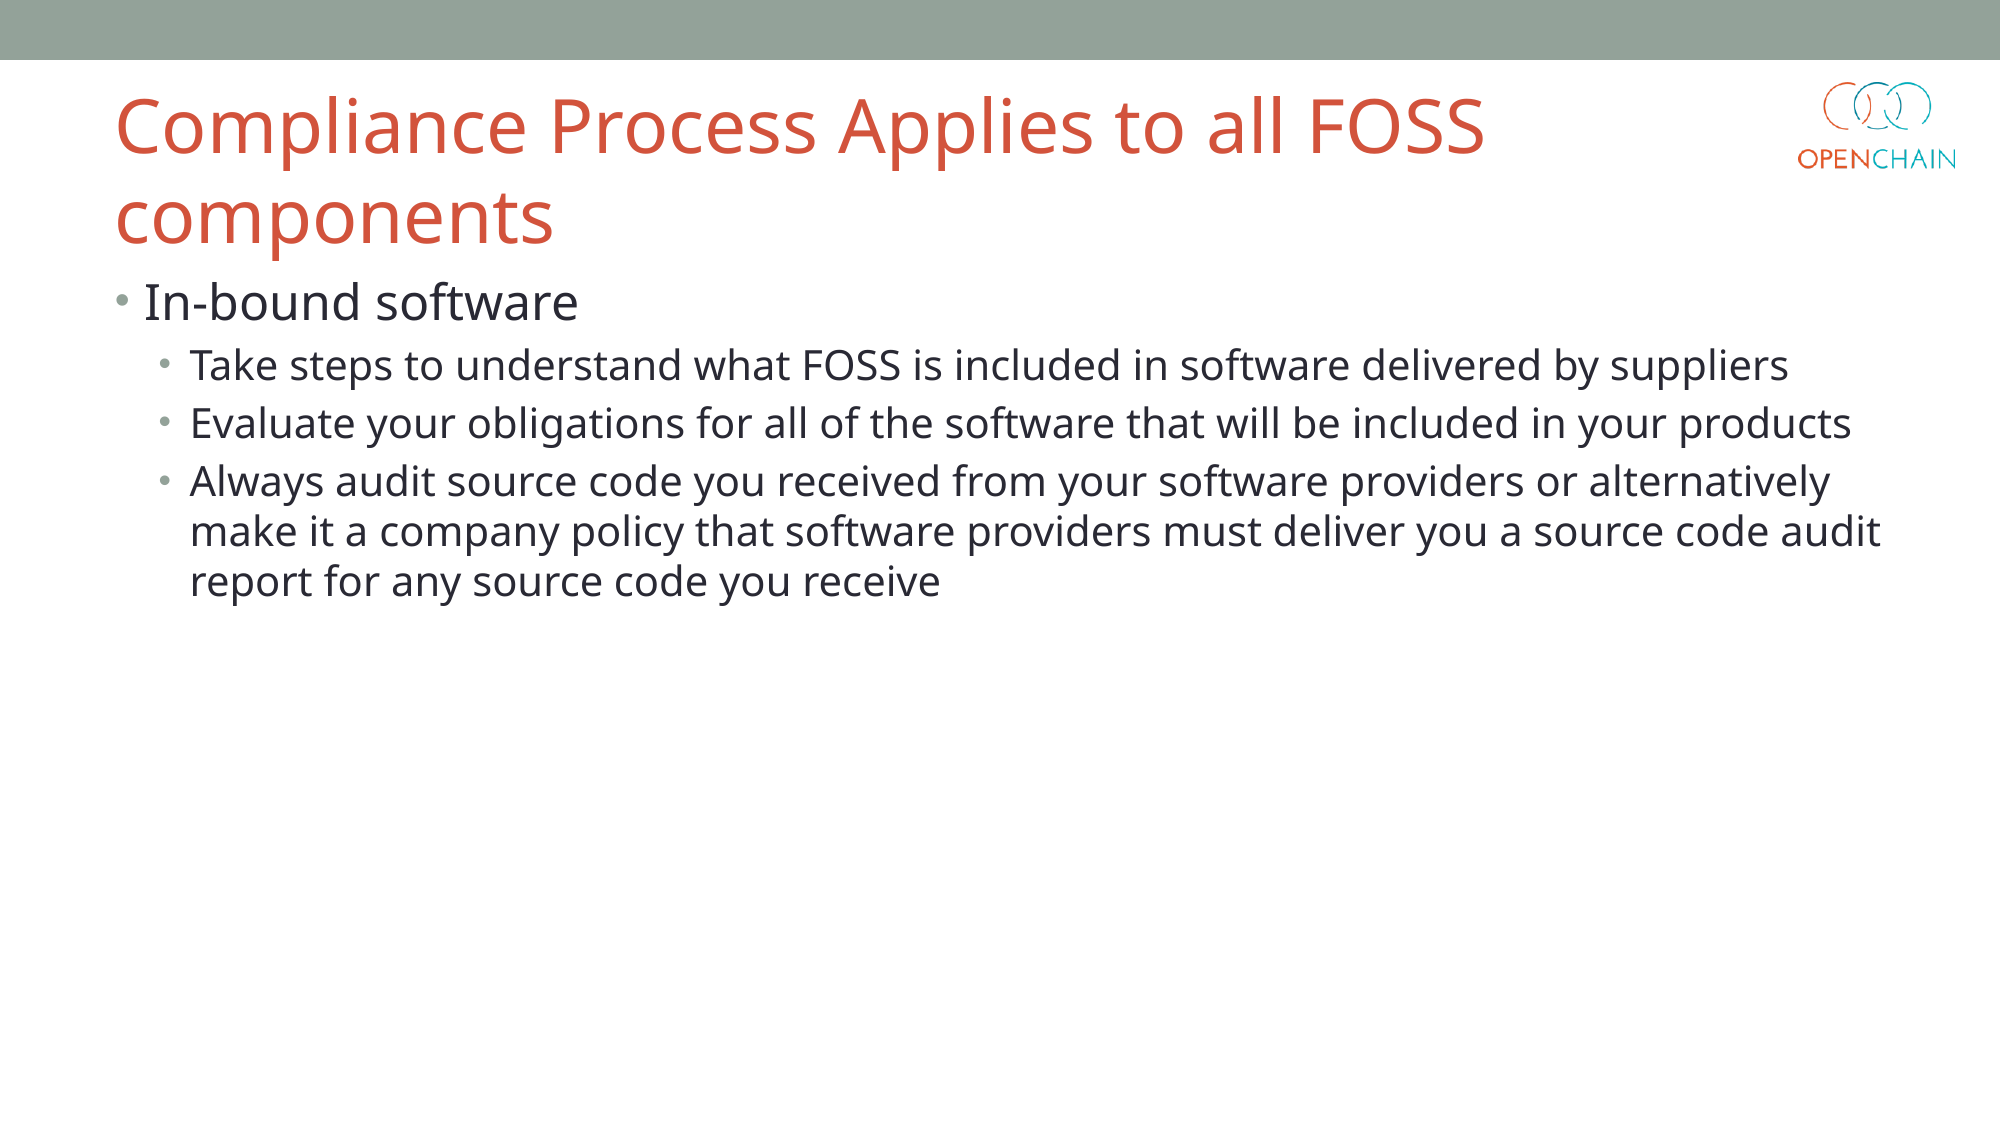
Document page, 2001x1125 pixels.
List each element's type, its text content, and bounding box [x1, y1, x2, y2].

picture [1798, 82, 1955, 169]
text_box In-bound software Take steps to understand what FOSS is included in software delivered by suppliers Evaluate your obligations for all of the software that will be included in your products Always audit source code you received from your software providers or alternatively make it a company policy that software providers must deliver you a source code audit report for any source code you receive [99, 262, 1900, 898]
text_box Compliance Process Applies to all FOSS components [99, 87, 1900, 250]
